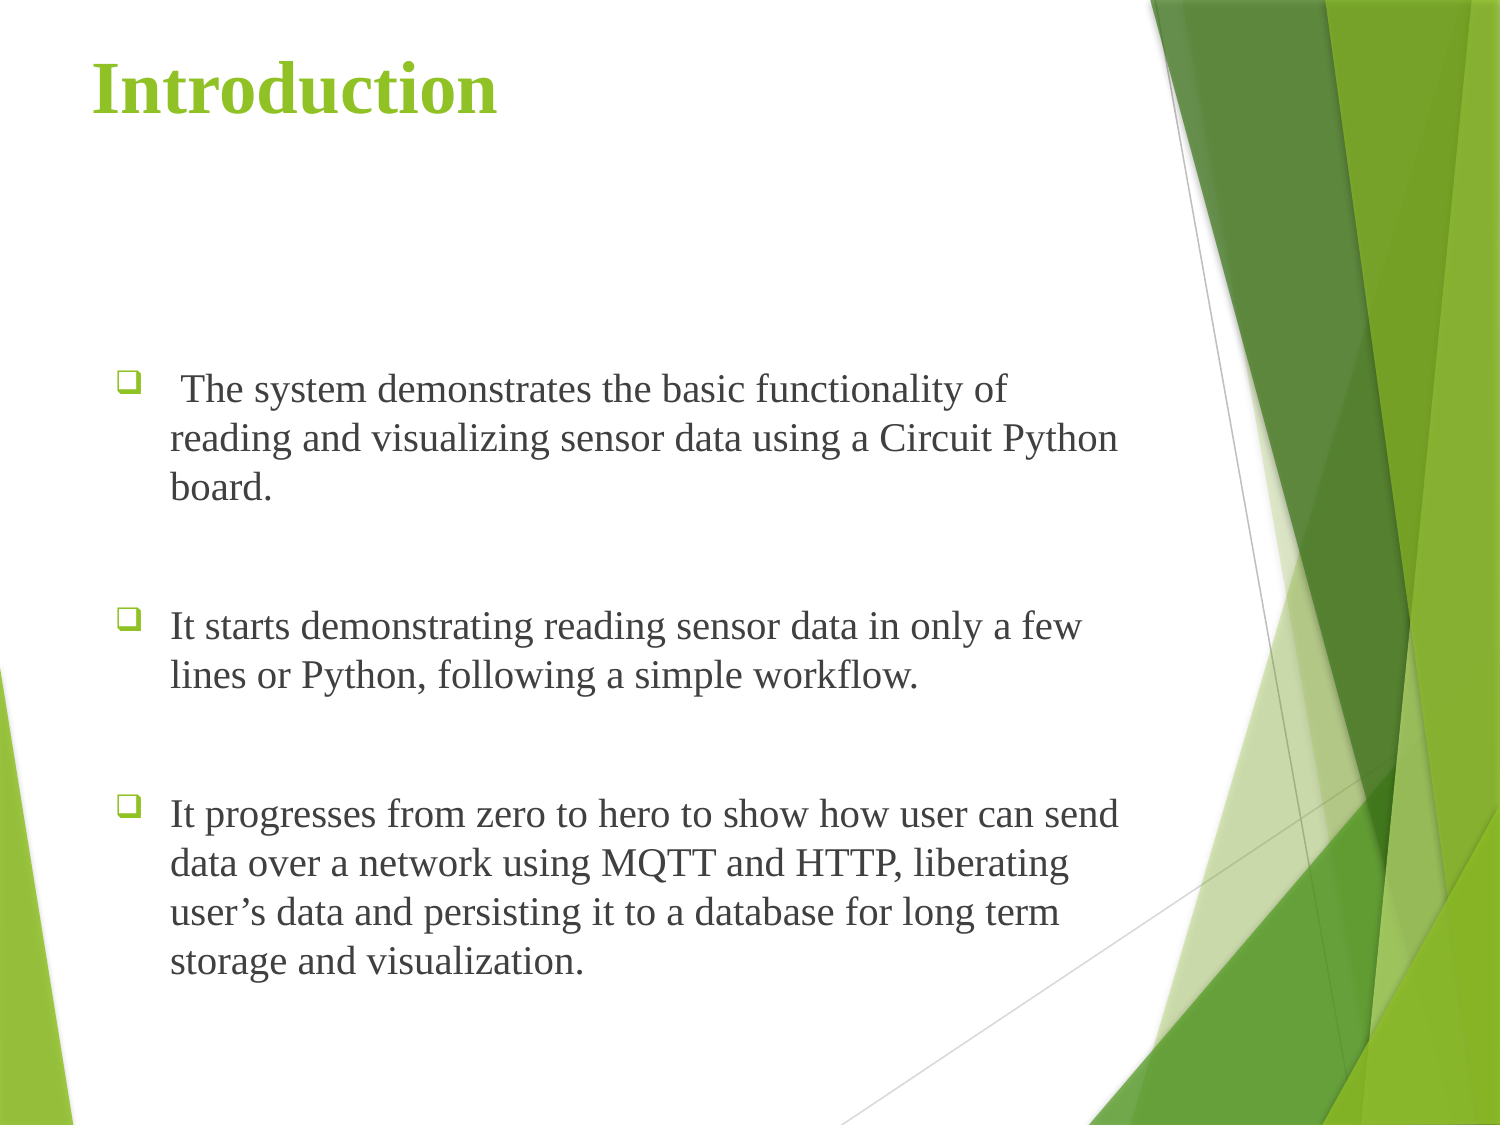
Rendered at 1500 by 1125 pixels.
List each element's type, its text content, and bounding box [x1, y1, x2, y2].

list The system demonstrates the basic functionality of reading and visualizing sensor data using a Circuit Python board. It starts demonstrating reading sensor data in only a few lines or Python, following a simple workflow. It progresses from zero to hero to show how user can send data over a network using MQTT and HTTP, liberating user’s data and persisting it to a database for long term storage and visualization. [99, 354, 1142, 992]
title Introduction [76, 30, 1427, 237]
